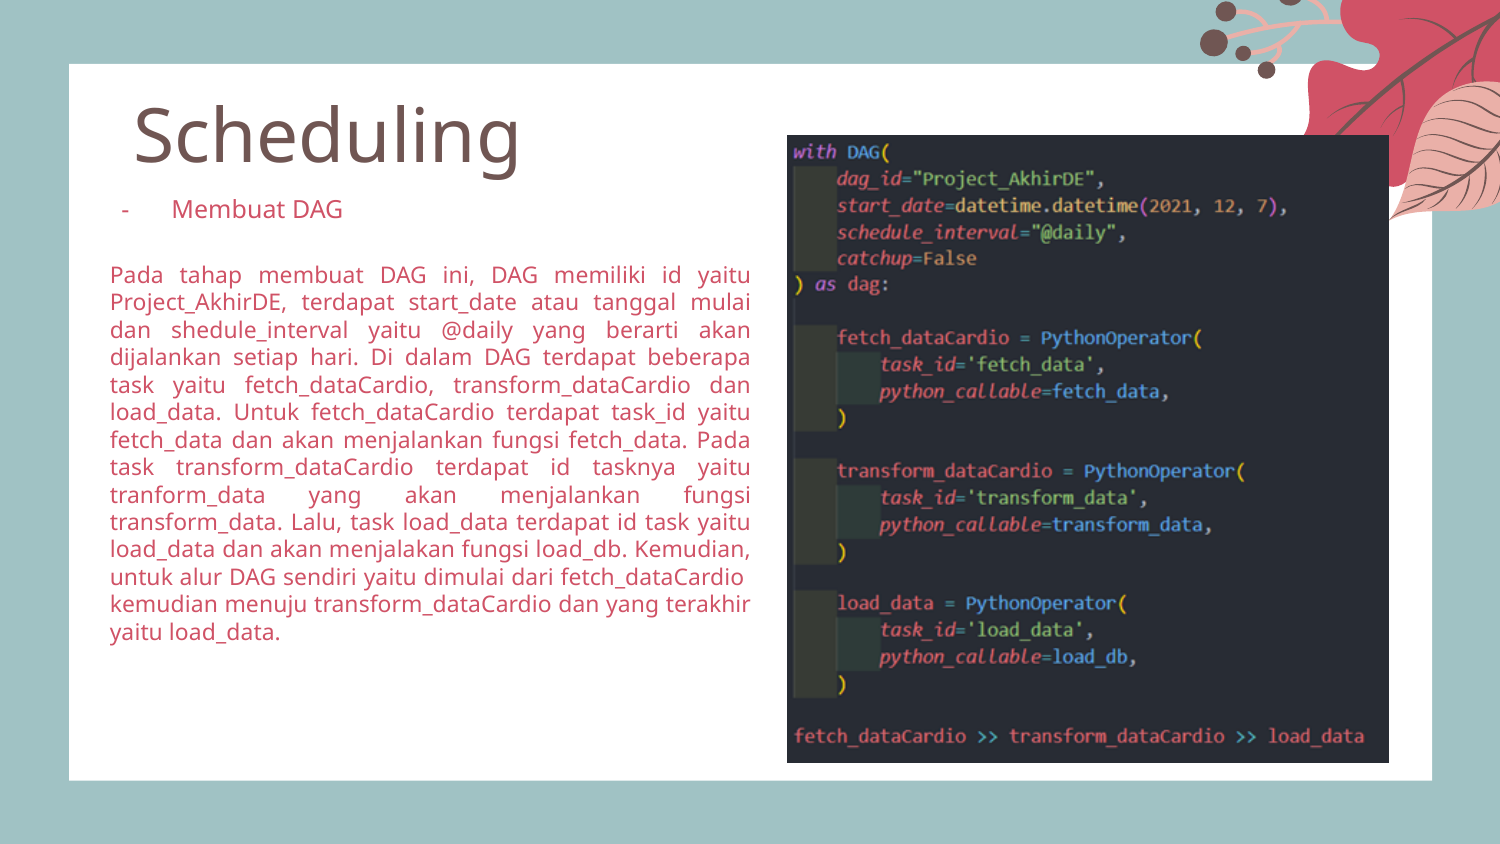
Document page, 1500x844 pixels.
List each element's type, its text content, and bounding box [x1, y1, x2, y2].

title Scheduling [118, 72, 1079, 167]
list Pada tahap membuat DAG ini, DAG memiliki id yaitu Project_AkhirDE, terdapat start_date atau tanggal mulai dan shedule_interval yaitu @daily yang berarti akan dijalankan setiap hari. Di dalam DAG terdapat beberapa task yaitu fetch_dataCardio, transform_dataCardio dan load_data. Untuk fetch_dataCardio terdapat task_id yaitu fetch_data dan akan menjalankan fungsi fetch_data. Pada task transform_dataCardio terdapat id tasknya yaitu tranform_data yang akan menjalankan fungsi transform_data. Lalu, task load_data terdapat id task yaitu load_data dan akan menjalakan fungsi load_db. Kemudian, untuk alur DAG sendiri yaitu dimulai dari fetch_dataCardio kemudian menuju transform_dataCardio dan yang terakhir yaitu load_data. [94, 245, 768, 719]
picture [786, 135, 1389, 763]
list Membuat DAG [81, 178, 707, 234]
